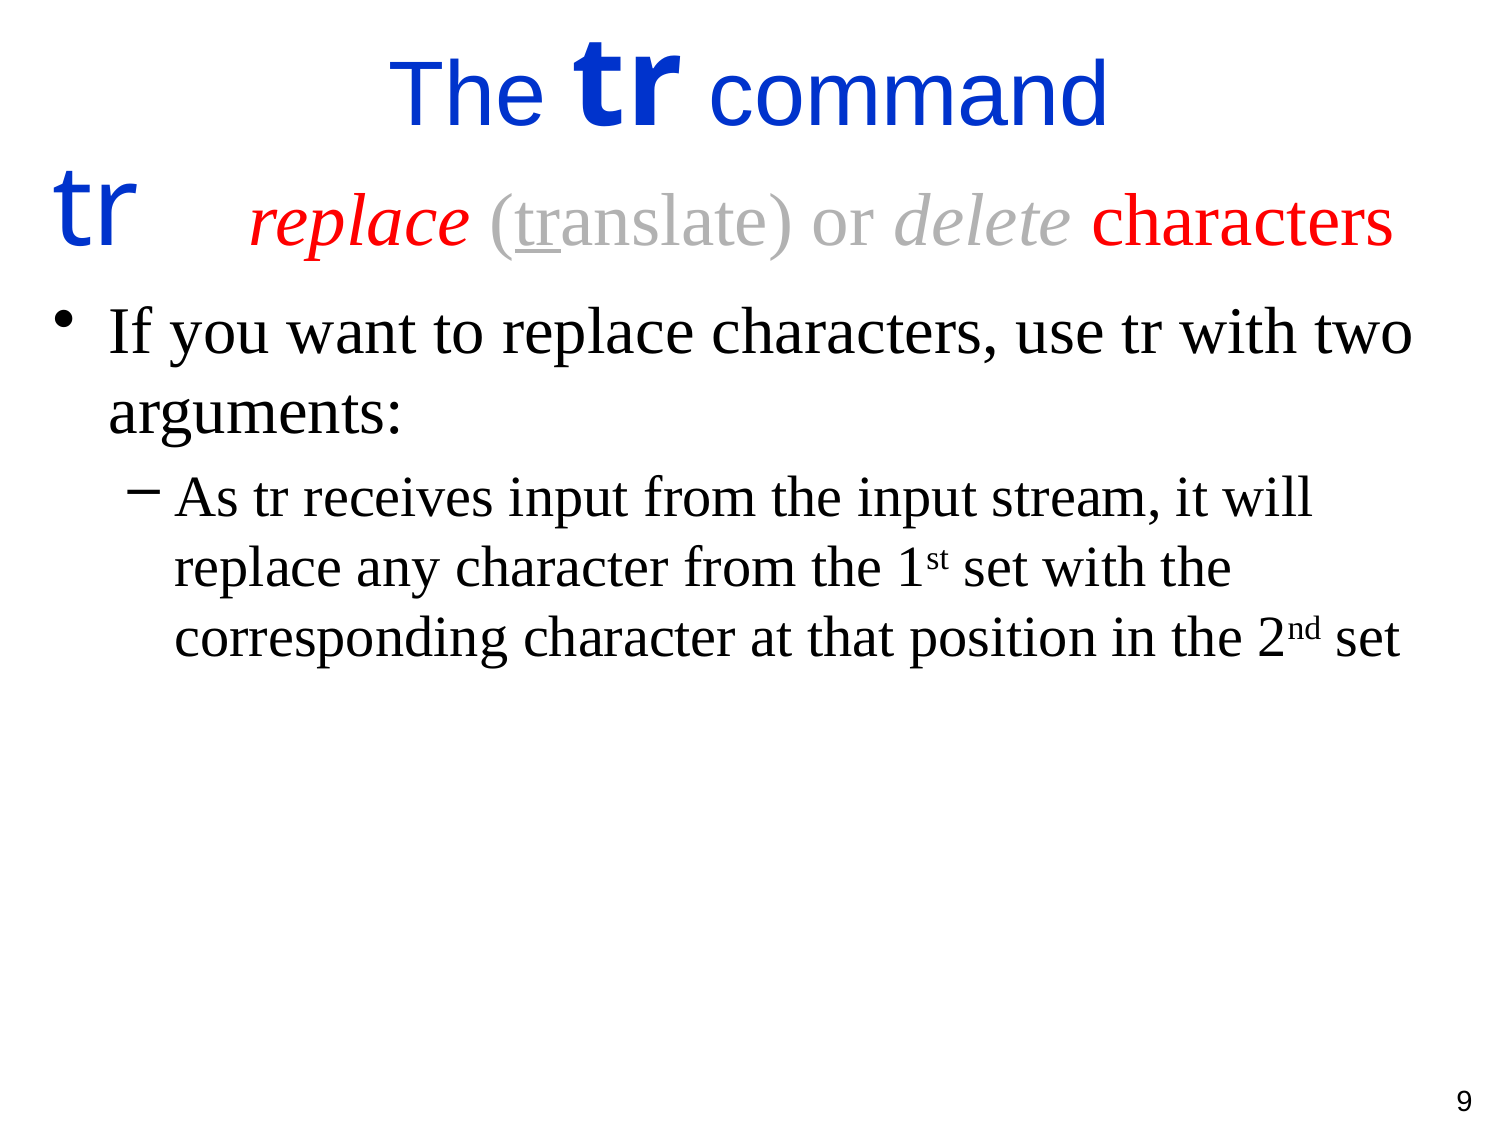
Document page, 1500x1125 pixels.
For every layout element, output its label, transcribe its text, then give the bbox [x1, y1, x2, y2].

list tr replace (translate) or delete characters If you want to replace characters, use tr with two arguments: As tr receives input from the input stream, it will replace any character from the 1st set with the corresponding character at that position in the 2nd set [37, 124, 1463, 1125]
text_box 9 [1412, 1074, 1488, 1125]
text_box The tr command [74, 0, 1425, 150]
